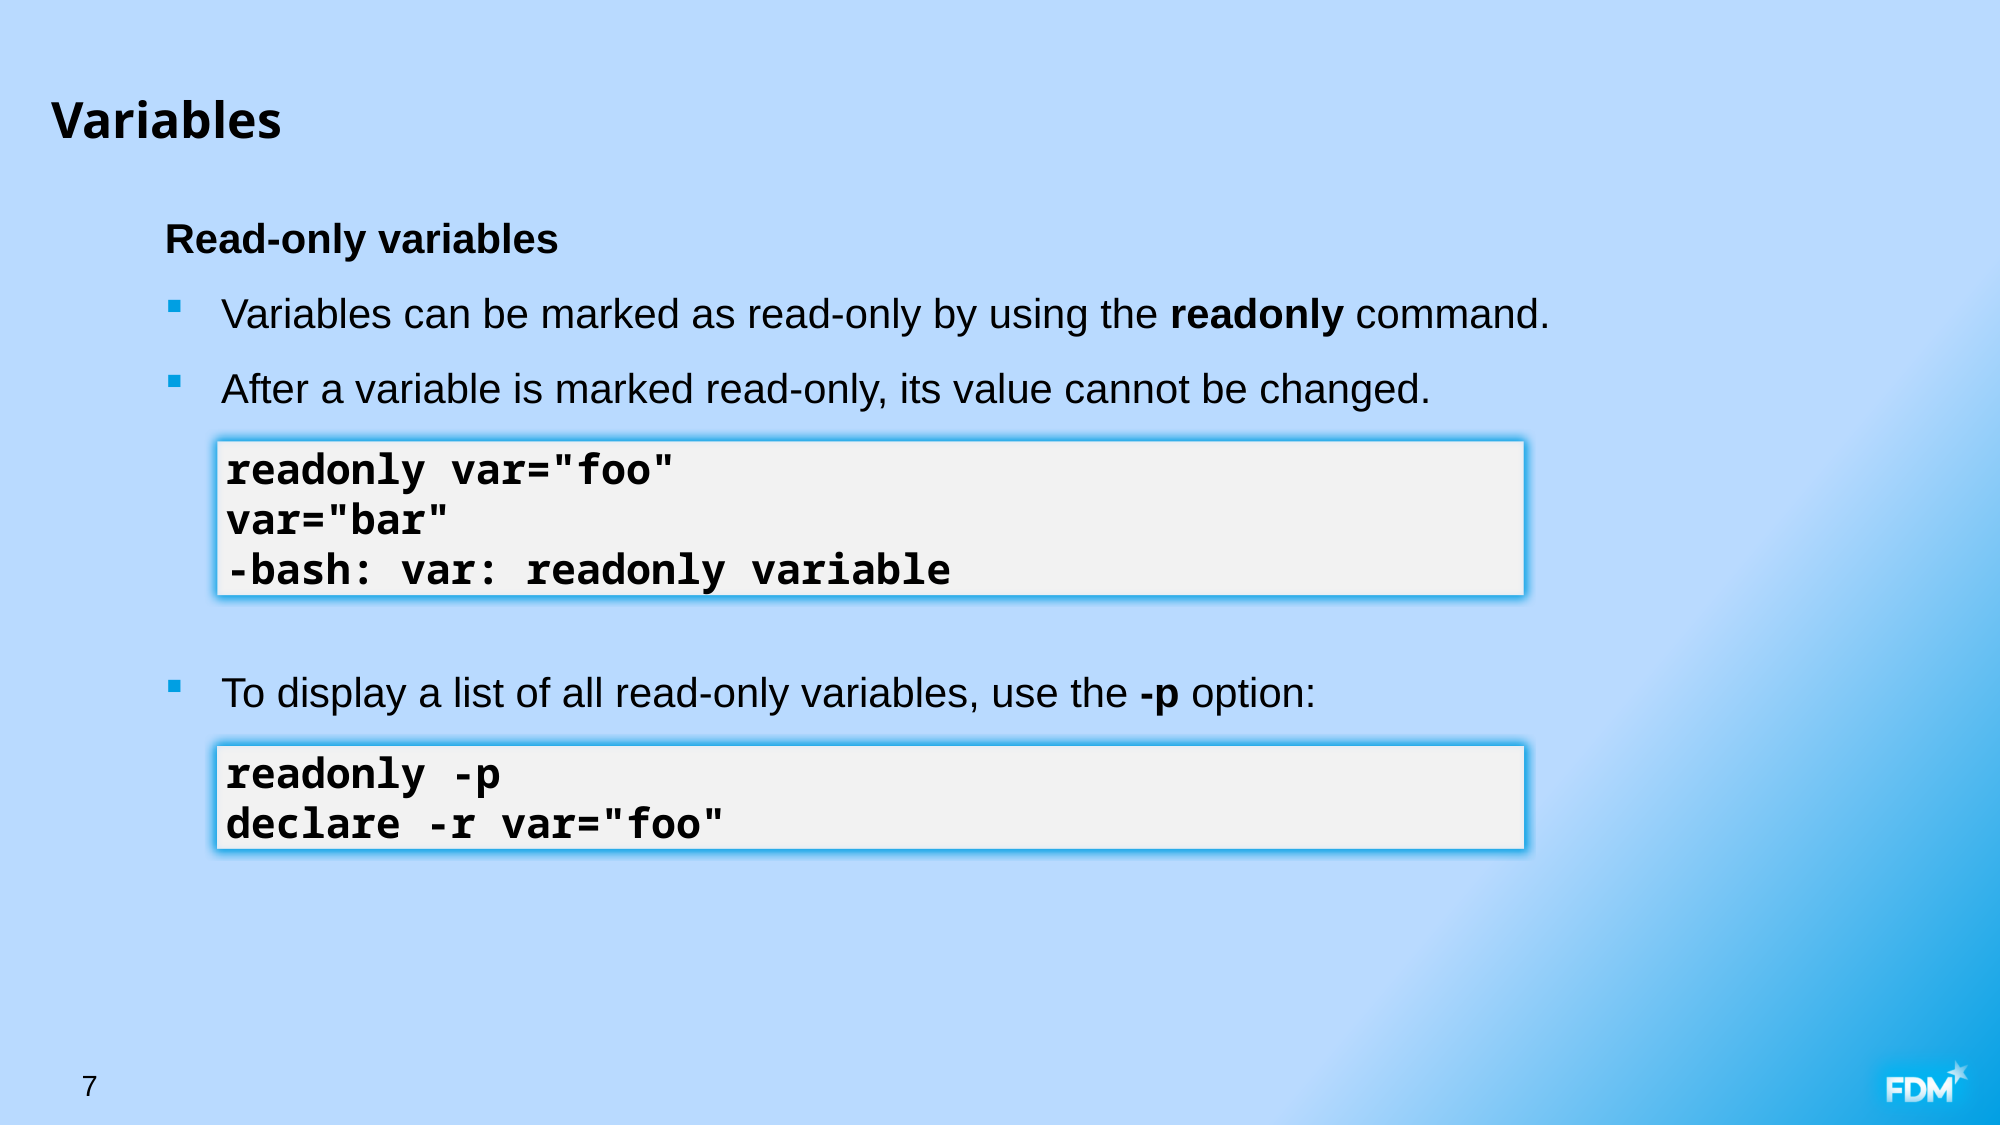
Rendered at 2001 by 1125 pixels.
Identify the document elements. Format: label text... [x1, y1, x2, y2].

text_box Read-only variables Variables can be marked as read-only by using the readonly command. After a variable is marked read-only, its value cannot be changed. [149, 203, 1591, 421]
text_box readonly -p declare -r var="foo" [228, 757, 1515, 841]
text_box readonly var="foo" var="bar" -bash: var: readonly variable [227, 451, 1515, 586]
text_box To display a list of all read-only variables, use the -p option: [149, 658, 1591, 728]
text_box Variables [39, 76, 1879, 159]
slide_number 7 [66, 1060, 534, 1110]
picture [1858, 1029, 2000, 1125]
